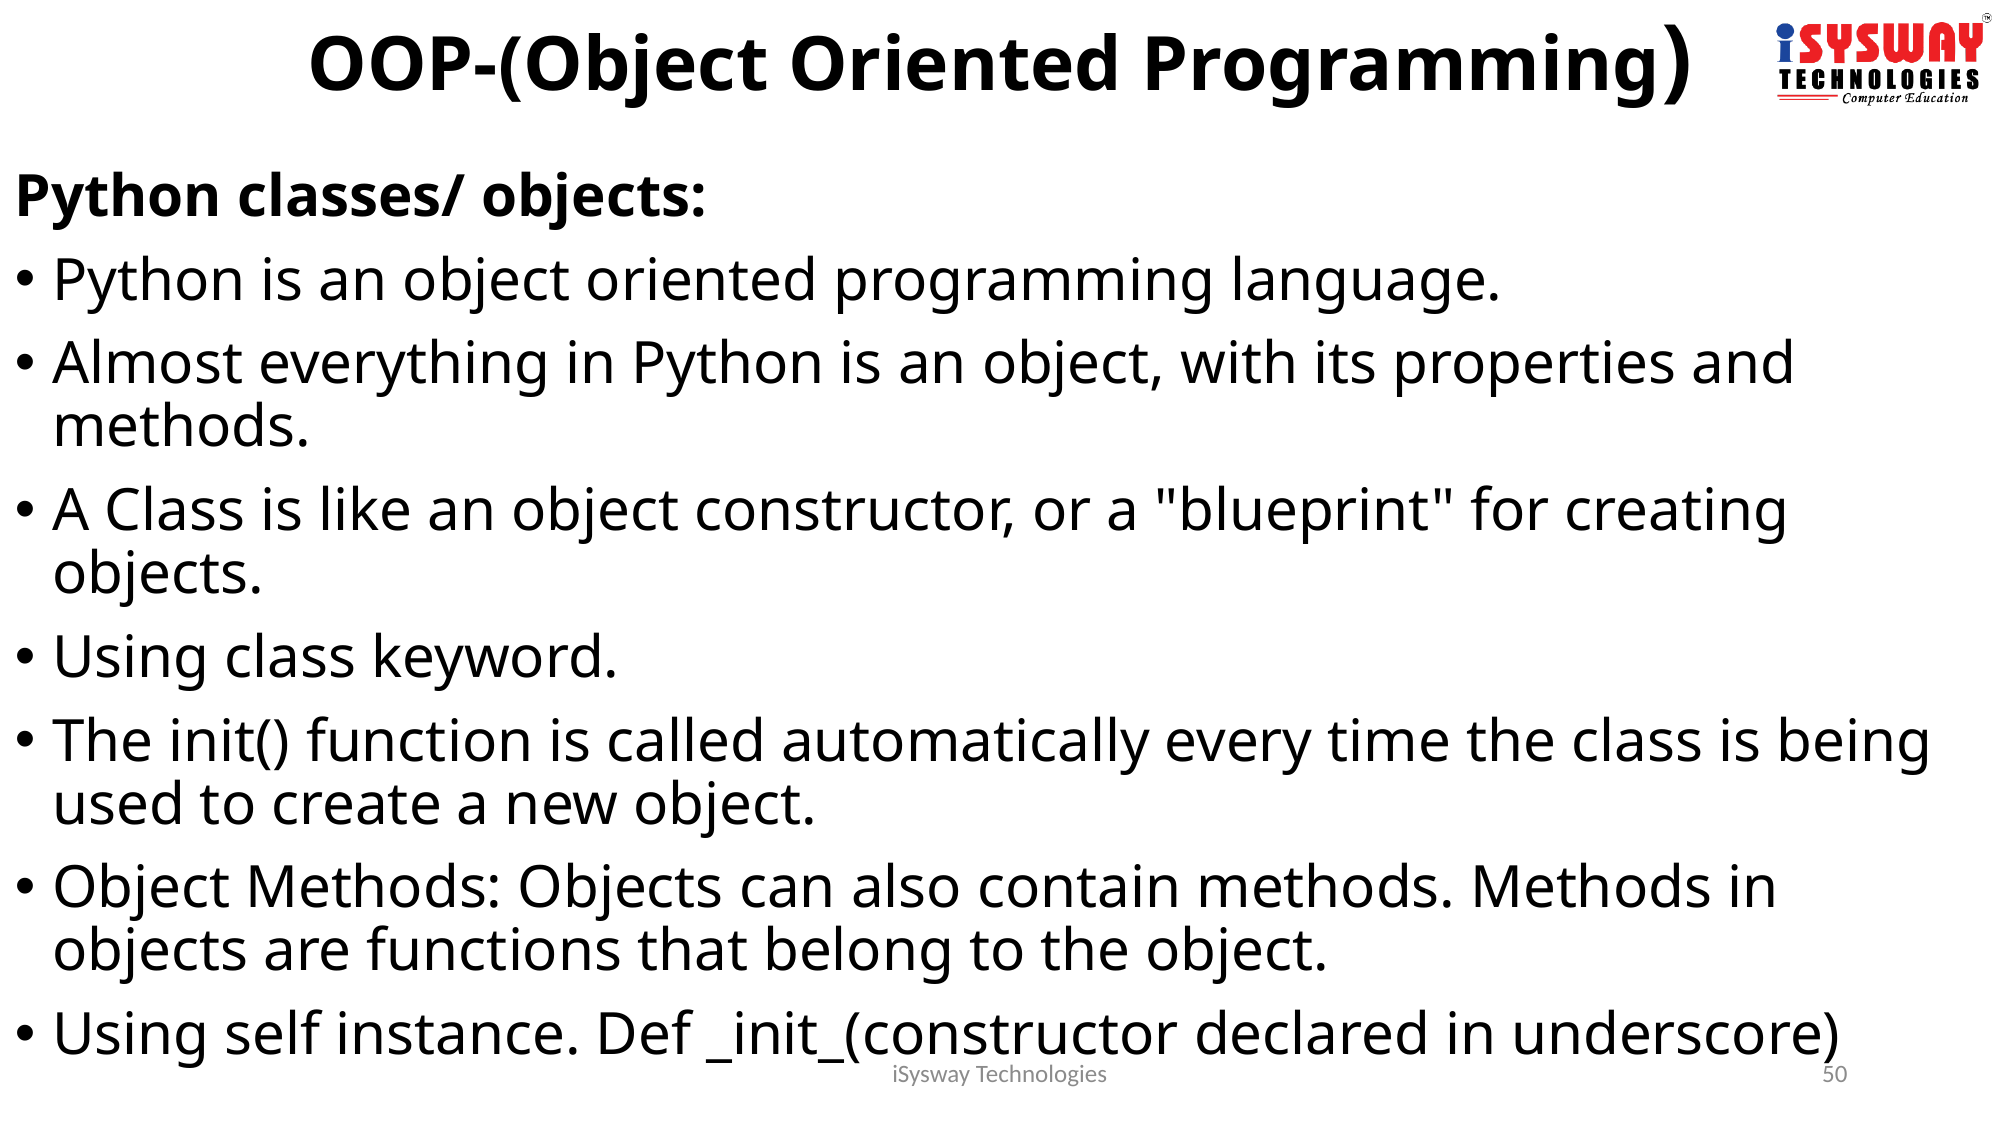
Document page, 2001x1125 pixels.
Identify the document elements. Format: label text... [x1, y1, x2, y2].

slide_number 50 [1412, 1042, 1863, 1103]
footer iSysway Technologies [662, 1042, 1338, 1103]
title OOP-(Object Oriented Programming) [0, 0, 1764, 123]
list Python classes/ objects: Python is an object oriented programming language. Almost everything in Python is an object, with its properties and methods. A Class is like an object constructor, or a "blueprint" for creating objects. Using class keyword. The init() function is called automatically every time the class is being used to create a new object. Object Methods: Objects can also contain methods. Methods in objects are functions that belong to the object. Using self instance. Def _init_(constructor declared in underscore) [0, 158, 2000, 1125]
picture [1766, 0, 2000, 126]
